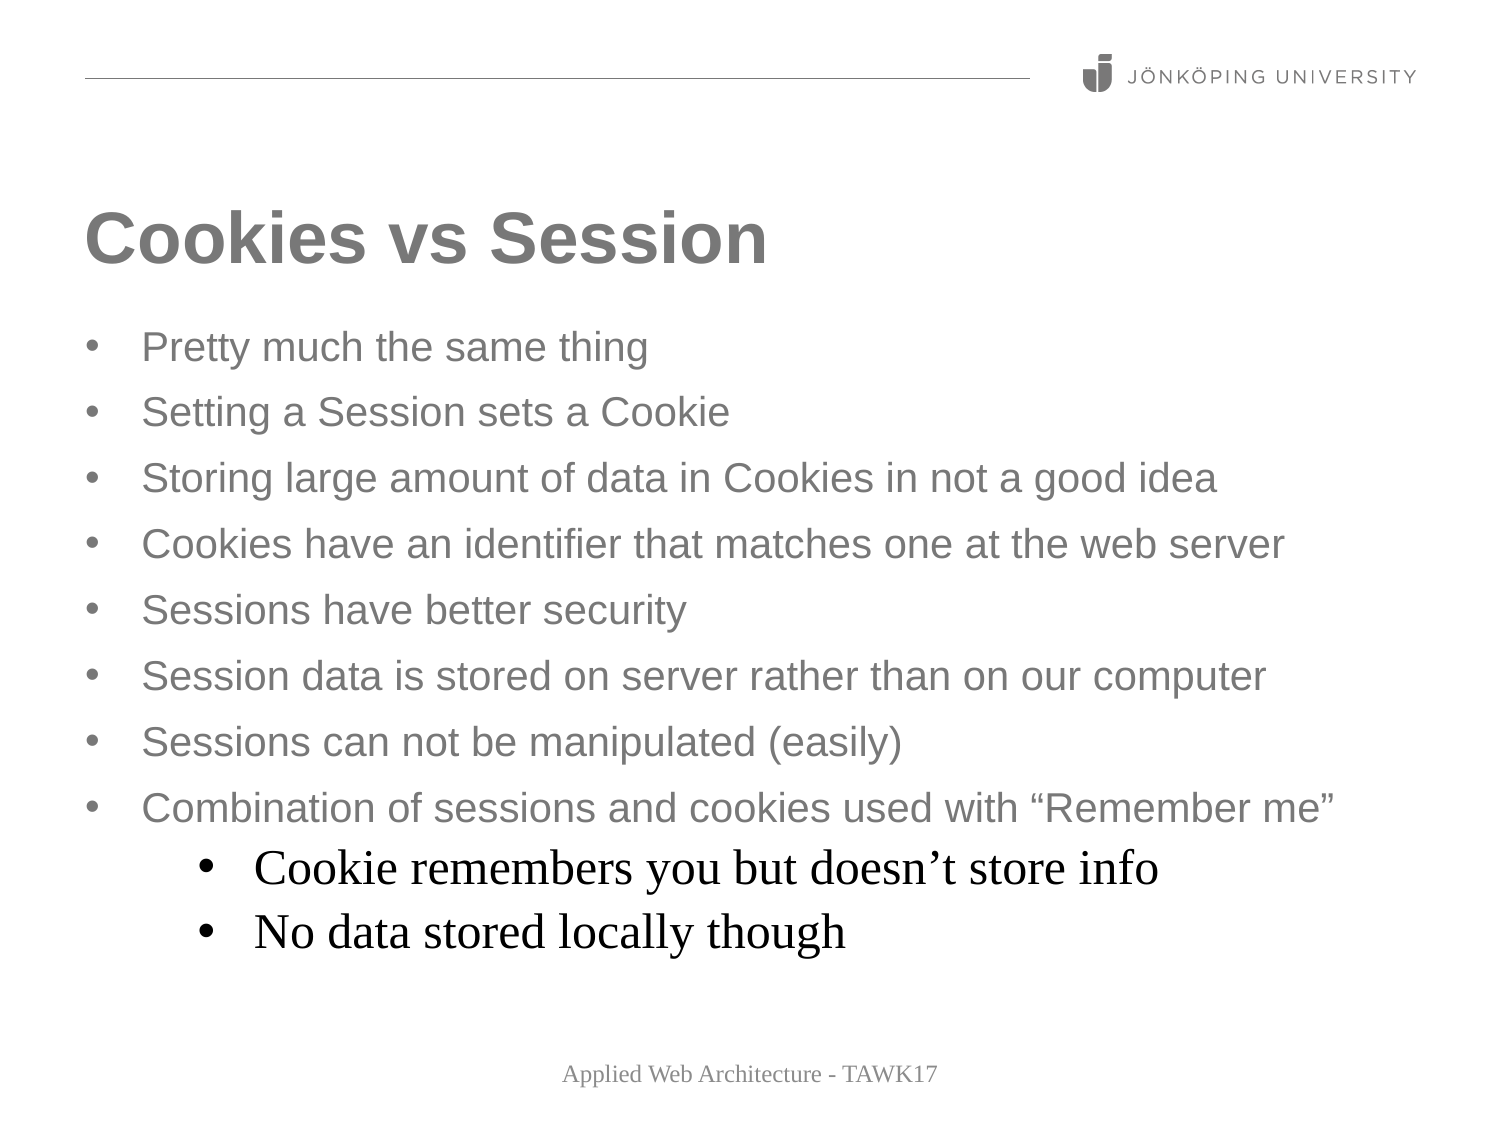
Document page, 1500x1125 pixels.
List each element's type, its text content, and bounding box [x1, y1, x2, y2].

picture [1083, 54, 1416, 92]
title Cookies vs Session [70, 193, 1293, 317]
footer Applied Web Architecture - TAWK17 [496, 1043, 1004, 1103]
list Pretty much the same thing Setting a Session sets a Cookie Storing large amount of data in Cookies in not a good idea Cookies have an identifier that matches one at the web server Sessions have better security Session data is stored on server rather than on our computer Sessions can not be manipulated (easily) Combination of sessions and cookies used with “Remember me” Cookie remembers you but doesn’t store info No data stored locally though [70, 317, 1379, 1043]
